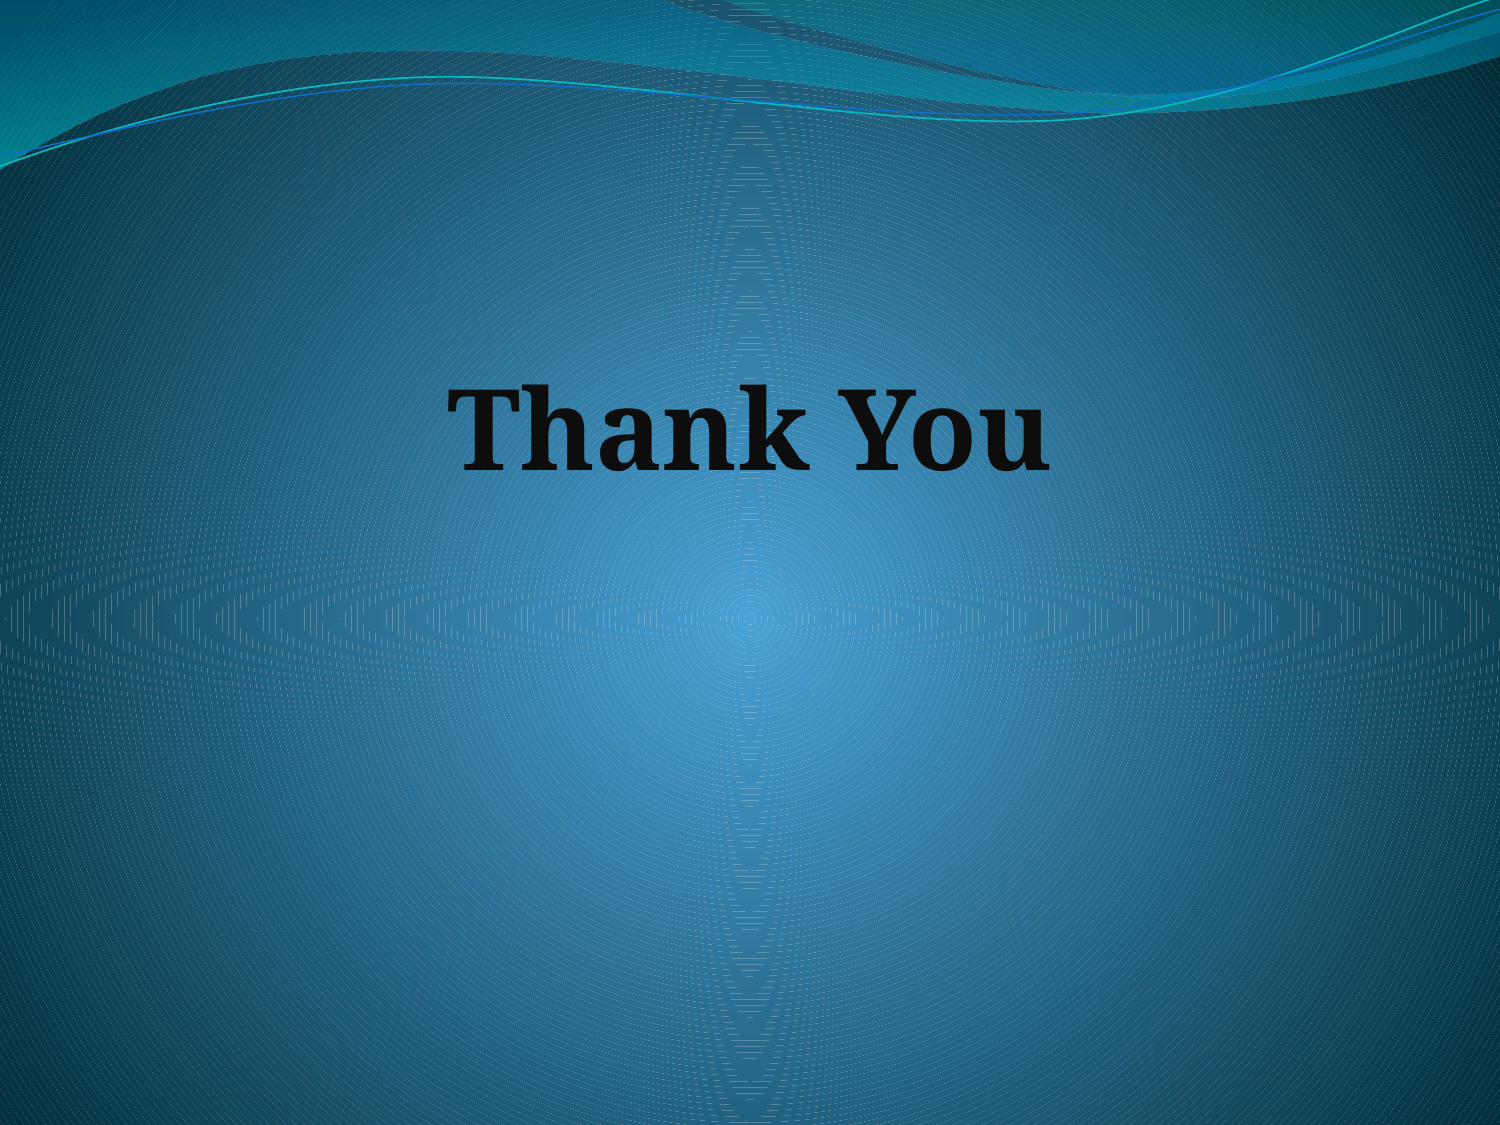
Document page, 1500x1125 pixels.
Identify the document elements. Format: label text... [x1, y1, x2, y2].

text_box Thank You [427, 350, 1073, 501]
